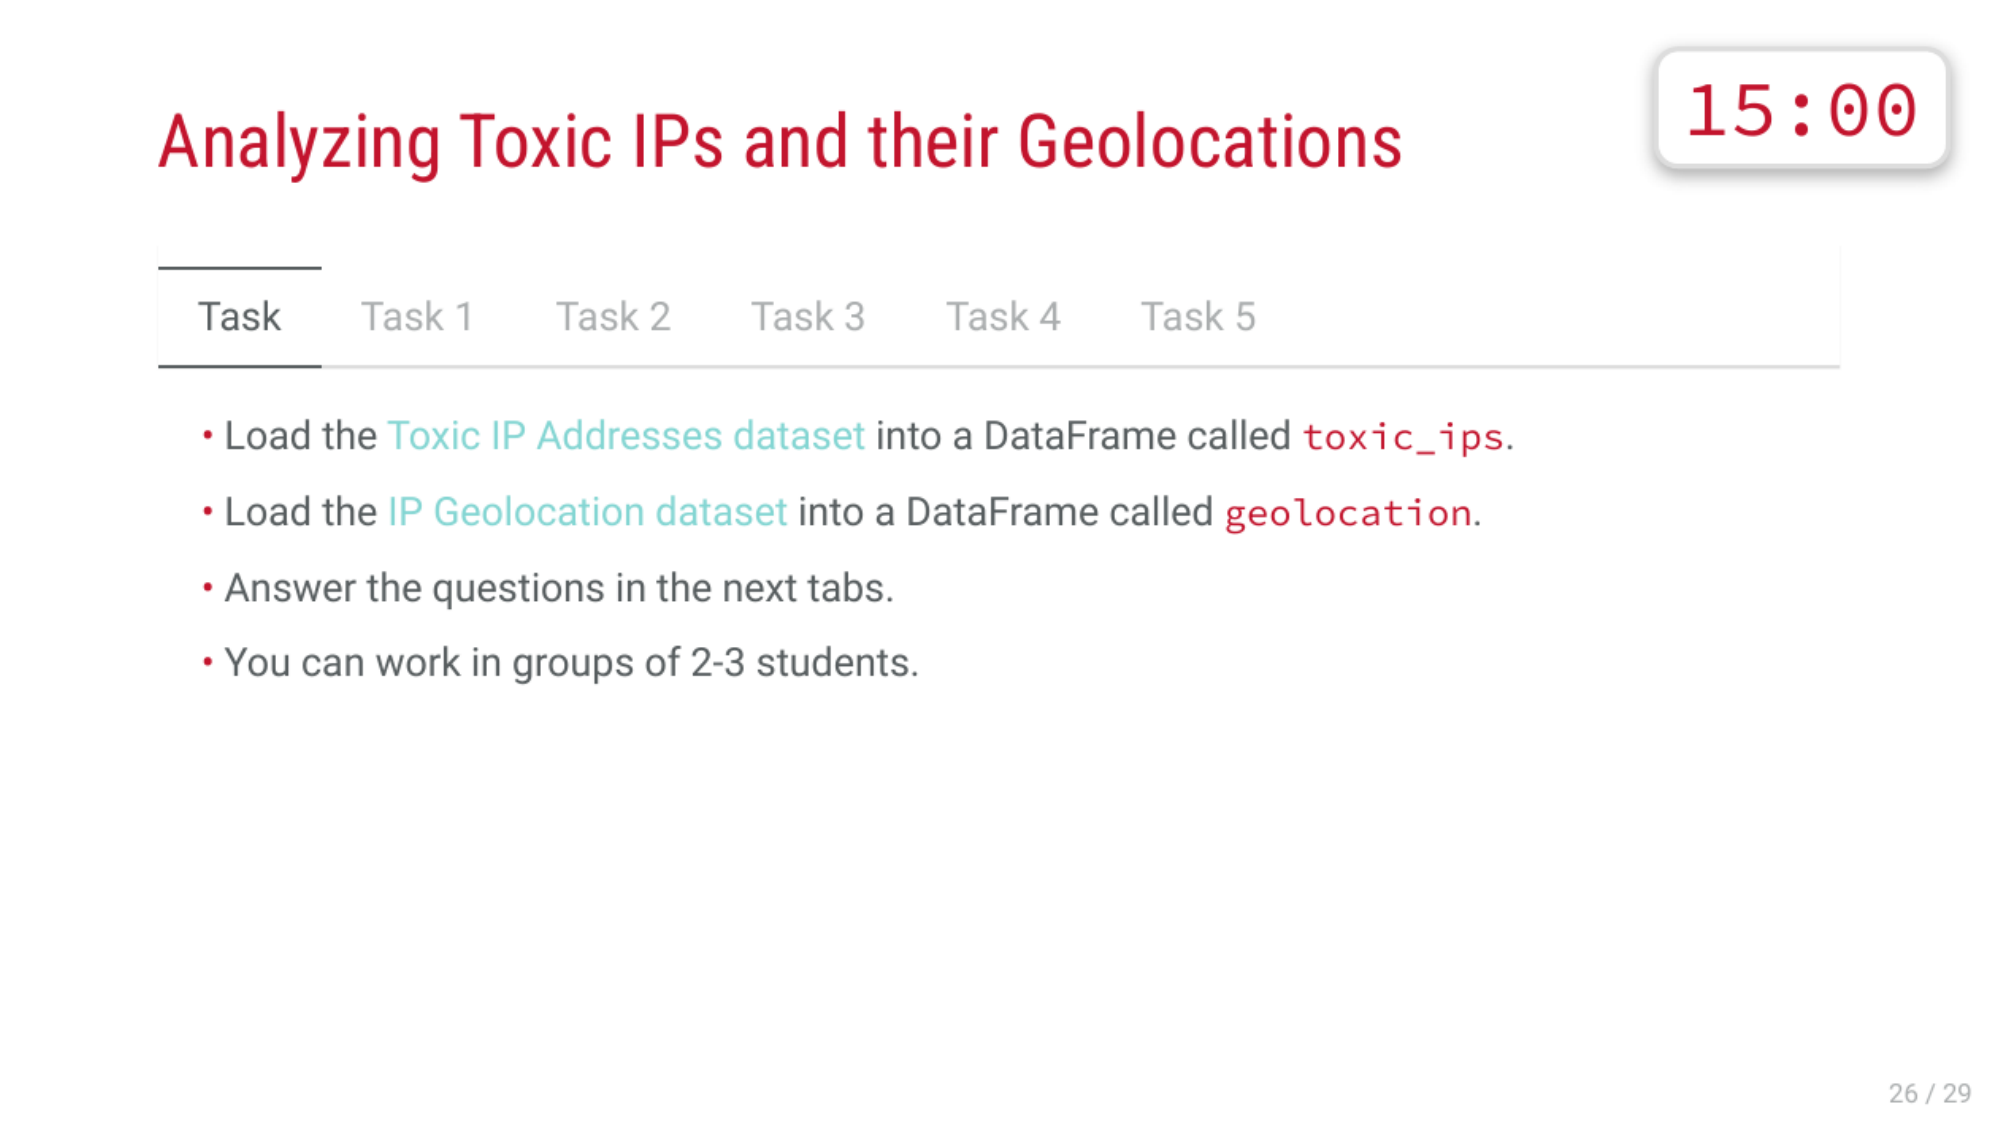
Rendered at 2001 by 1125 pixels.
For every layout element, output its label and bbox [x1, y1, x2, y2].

list [0, 0, 2000, 1125]
